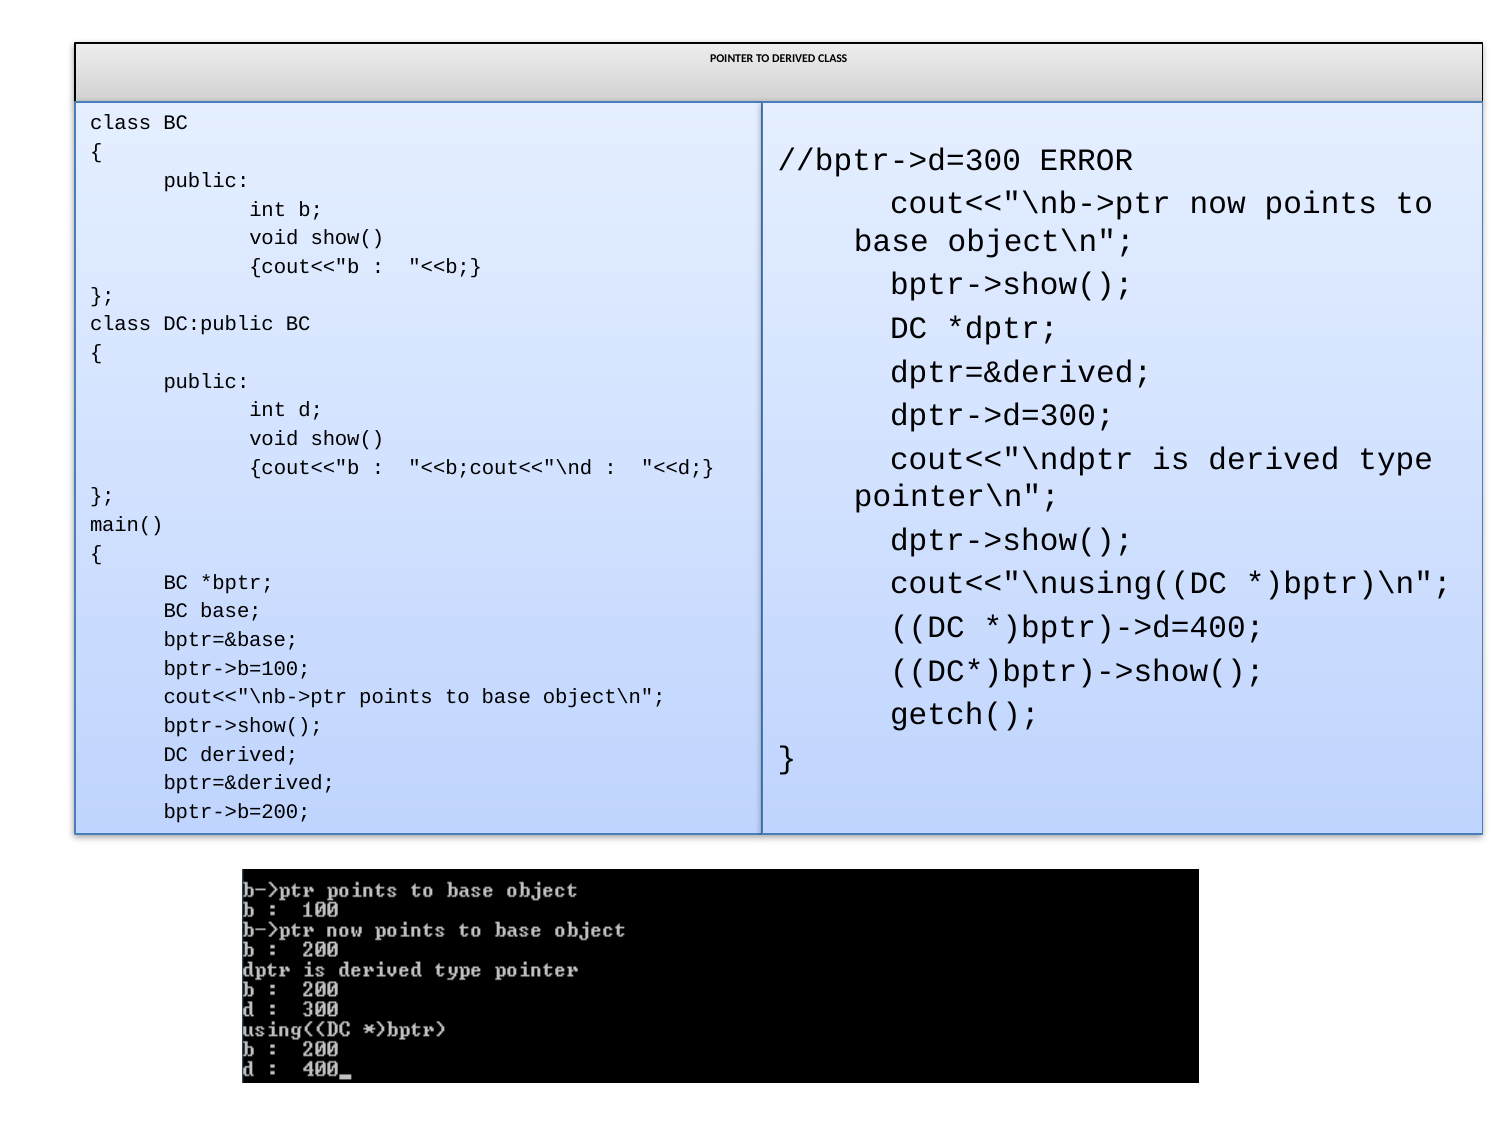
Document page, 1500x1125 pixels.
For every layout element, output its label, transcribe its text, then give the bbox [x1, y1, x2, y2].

list //bptr->d=300 ERROR cout<<"\nb->ptr now points to base object\n"; bptr->show(); DC *dptr; dptr=&derived; dptr->d=300; cout<<"\ndptr is derived type pointer\n"; dptr->show(); cout<<"\nusing((DC *)bptr)\n"; ((DC *)bptr)->d=400; ((DC*)bptr)->show(); getch(); } [762, 101, 1483, 835]
picture [241, 869, 1200, 1083]
list class BC { public: int b; void show() {cout<<"b : "<<b;} }; class DC:public BC { public: int d; void show() {cout<<"b : "<<b;cout<<"\nd : "<<d;} }; main() { BC *bptr; BC base; bptr=&base; bptr->b=100; cout<<"\nb->ptr points to base object\n"; bptr->show(); DC derived; bptr=&derived; bptr->b=200; [74, 101, 760, 835]
title POINTER TO DERIVED CLASS [74, 42, 1483, 100]
